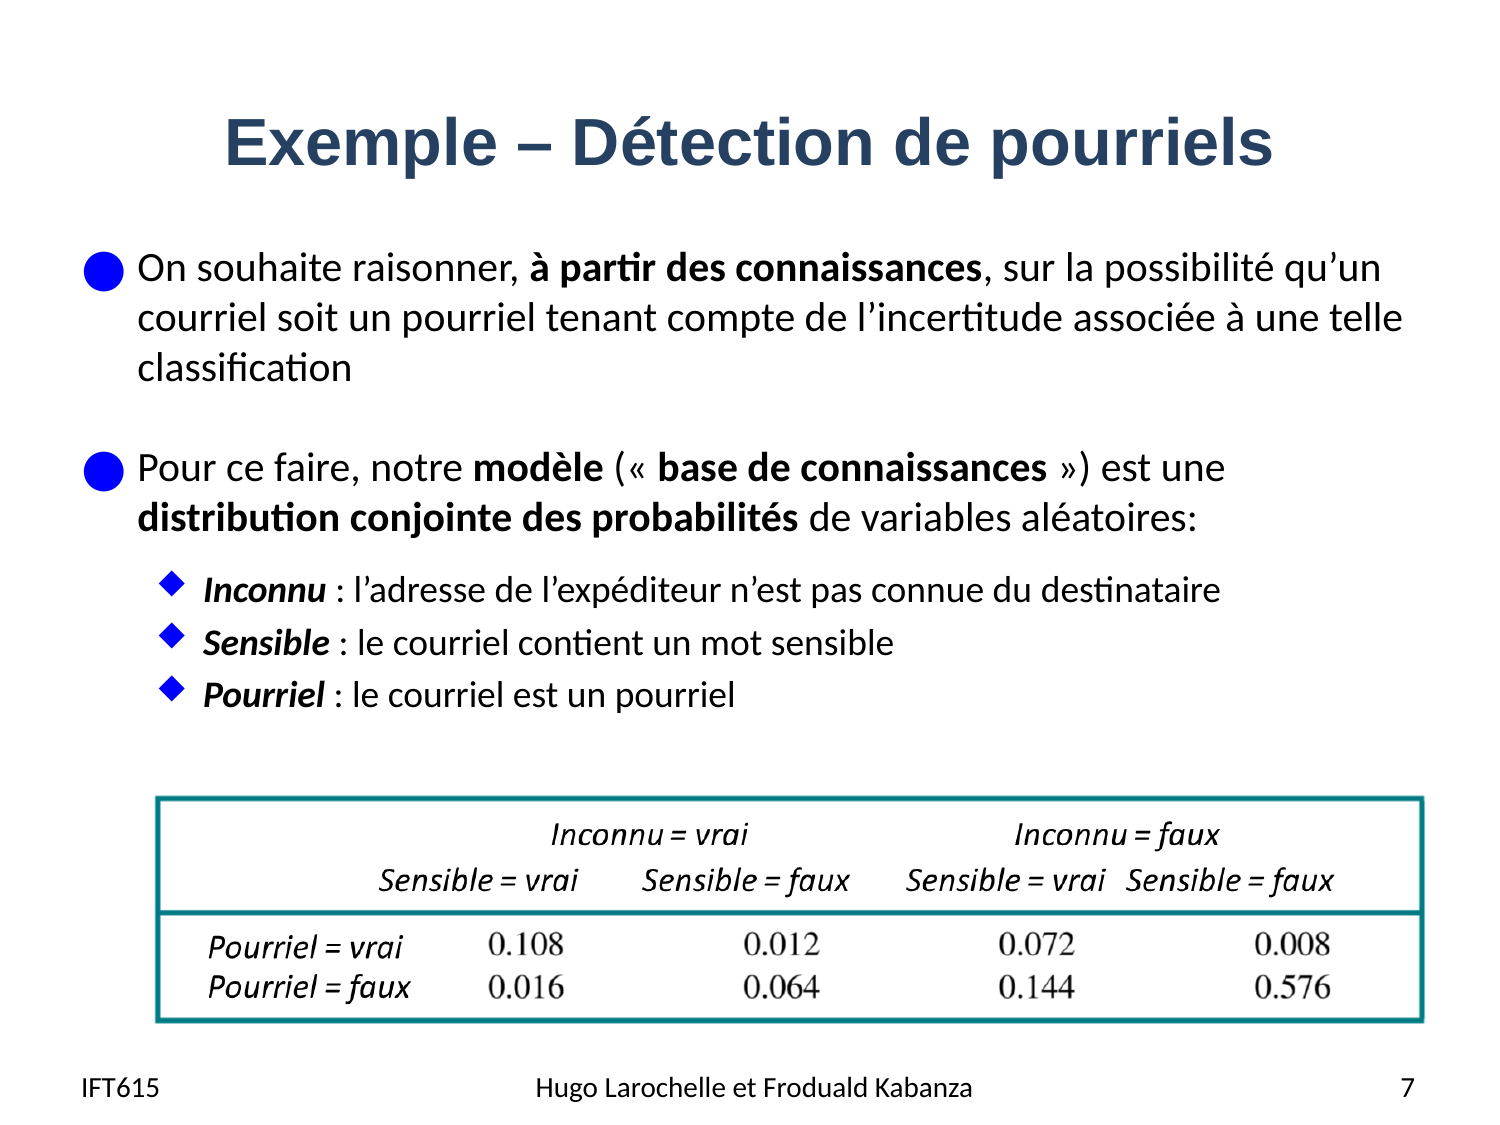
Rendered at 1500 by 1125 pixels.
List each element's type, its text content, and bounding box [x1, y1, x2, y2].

list On souhaite raisonner, à partir des connaissances, sur la possibilité qu’un courriel soit un pourriel tenant compte de l’incertitude associée à une telle classification Pour ce faire, notre modèle (« base de connaissances ») est une distribution conjointe des probabilités de variables aléatoires: Inconnu : l’adresse de l’expéditeur n’est pas connue du destinataire Sensible : le courriel contient un mot sensible Pourriel : le courriel est un pourriel [66, 232, 1425, 737]
footer Hugo Larochelle et Froduald Kabanza [520, 1056, 996, 1117]
slide_number 7 [1080, 1056, 1431, 1117]
title Exemple – Détection de pourriels [75, 45, 1425, 232]
slide_number IFT615 [66, 1056, 356, 1117]
picture [152, 790, 1431, 1029]
